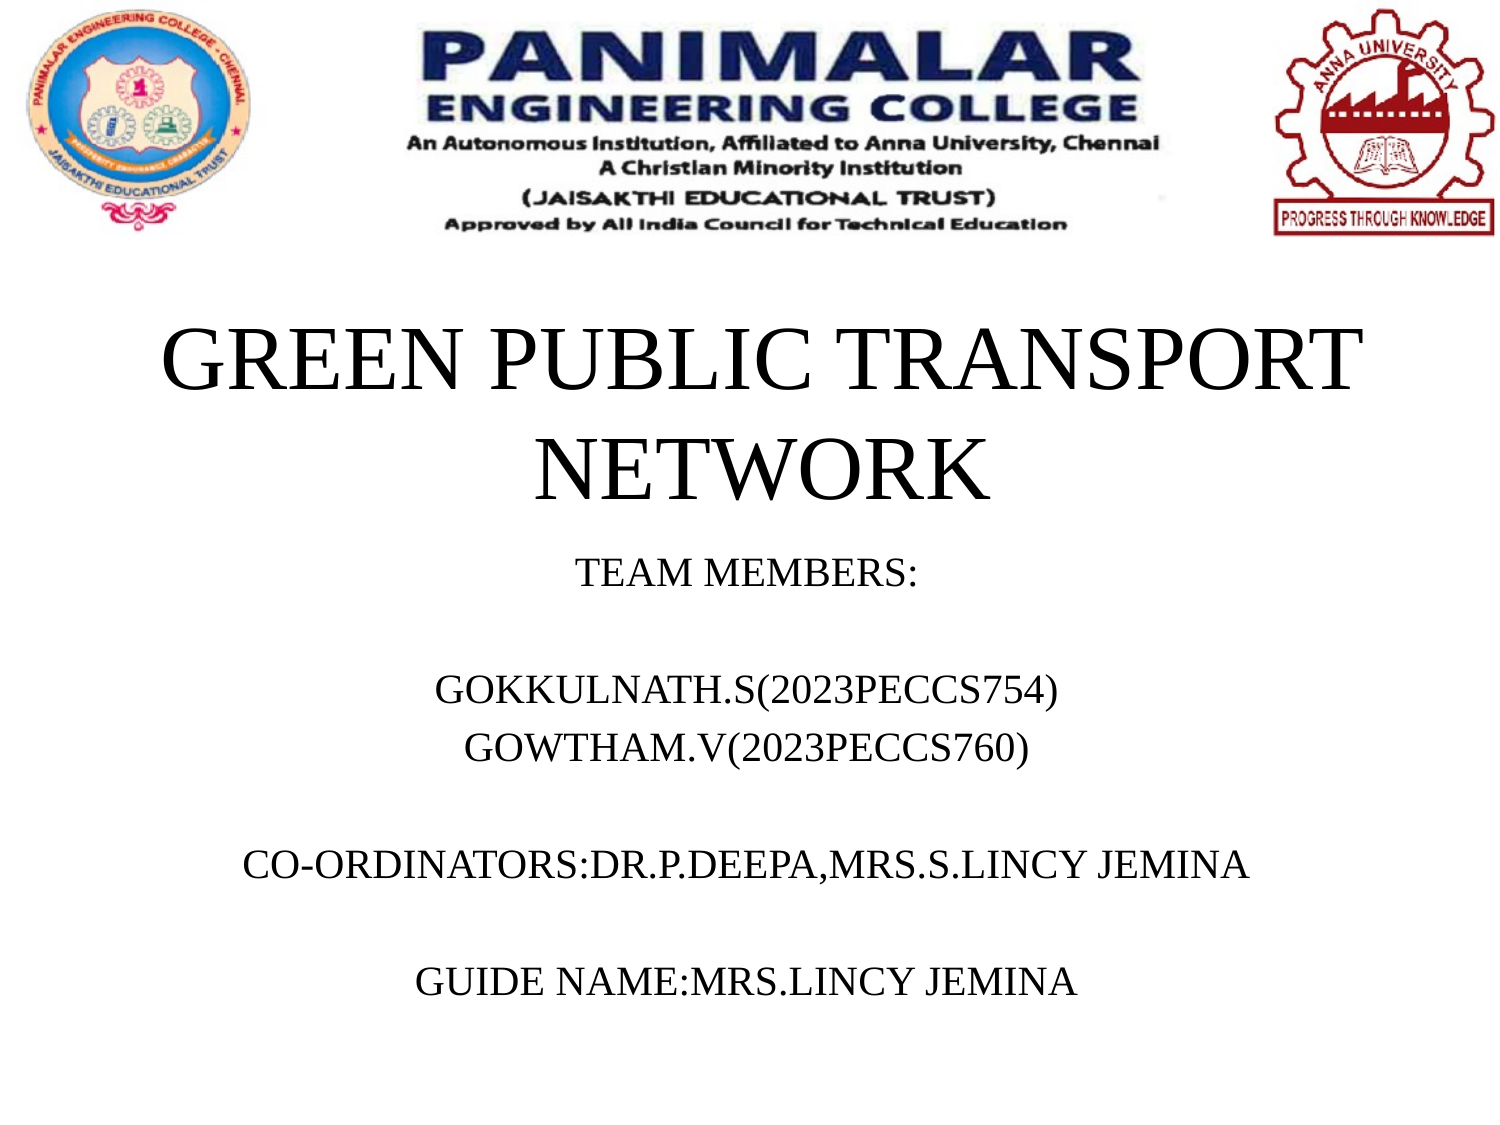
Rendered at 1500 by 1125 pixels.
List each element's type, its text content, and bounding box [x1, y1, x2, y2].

title GREEN PUBLIC TRANSPORT NETWORK [125, 287, 1400, 529]
picture [0, 0, 1498, 238]
subtitle TEAM MEMBERS: GOKKULNATH.S(2023PECCS754) GOWTHAM.V(2023PECCS760) CO-ORDINATORS:DR.P.DEEPA,MRS.S.LINCY JEMINA GUIDE NAME:MRS.LINCY JEMINA [221, 537, 1272, 1025]
